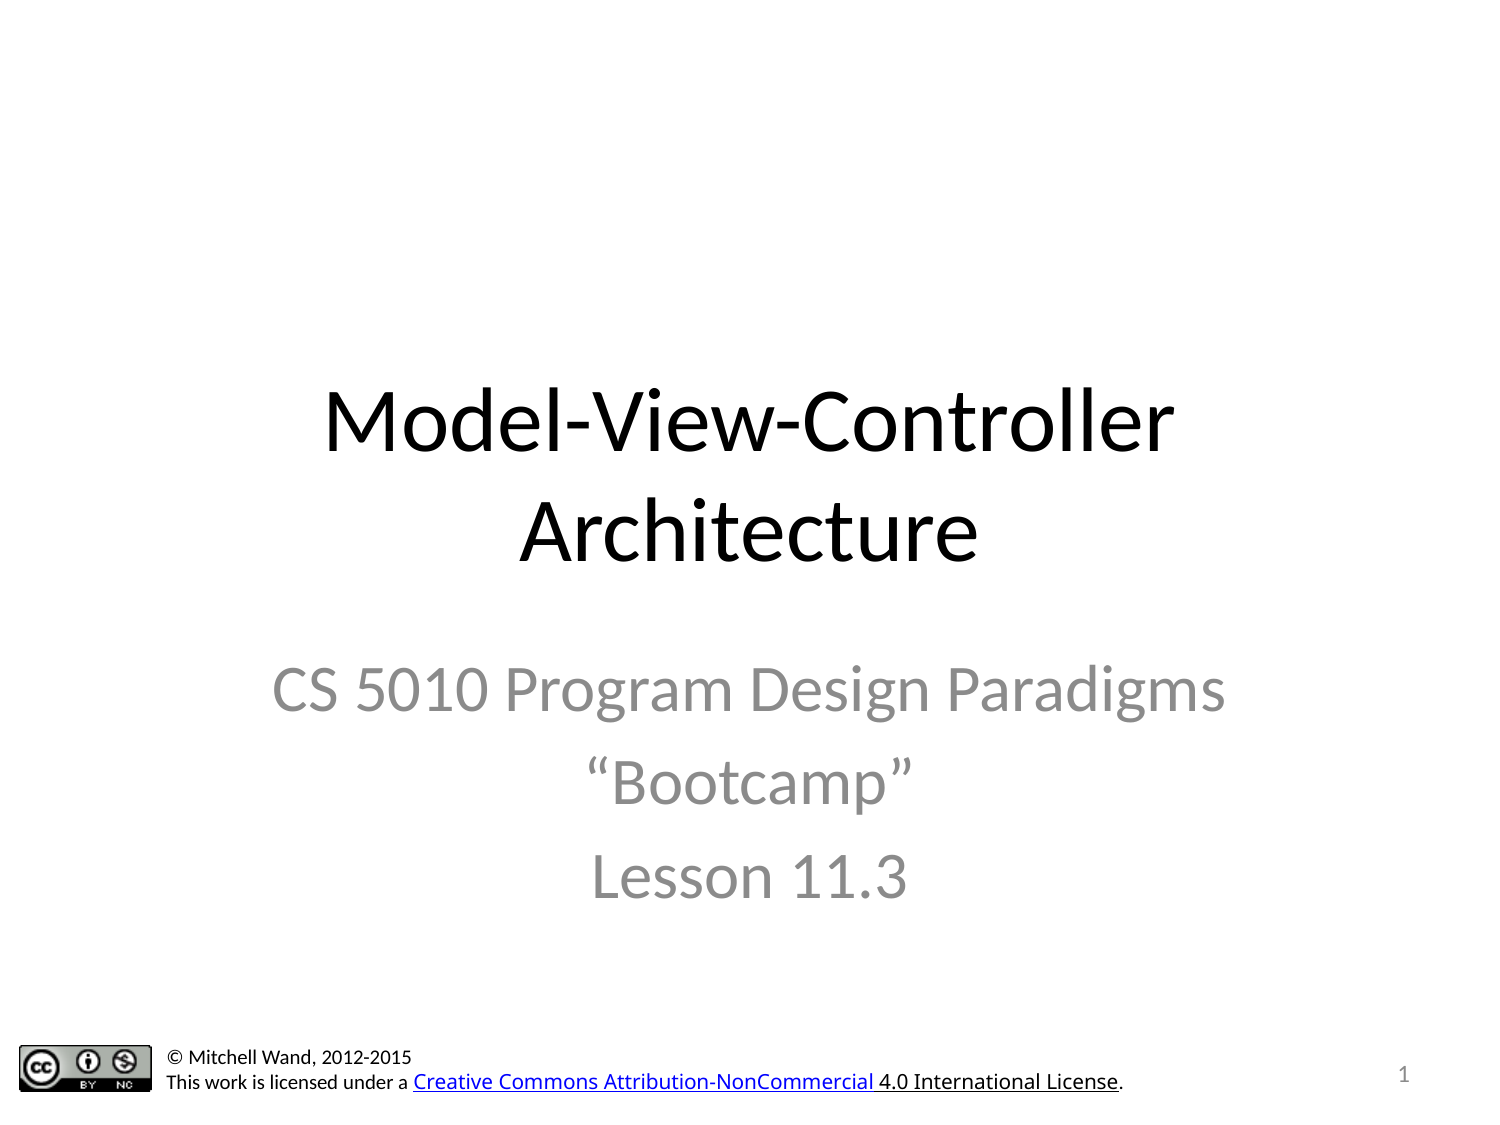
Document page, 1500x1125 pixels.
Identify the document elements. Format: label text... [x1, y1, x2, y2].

subtitle CS 5010 Program Design Paradigms “Bootcamp” Lesson 11.3 [225, 637, 1275, 925]
title Model-View-Controller Architecture [112, 349, 1388, 591]
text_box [19, 1035, 1481, 1102]
